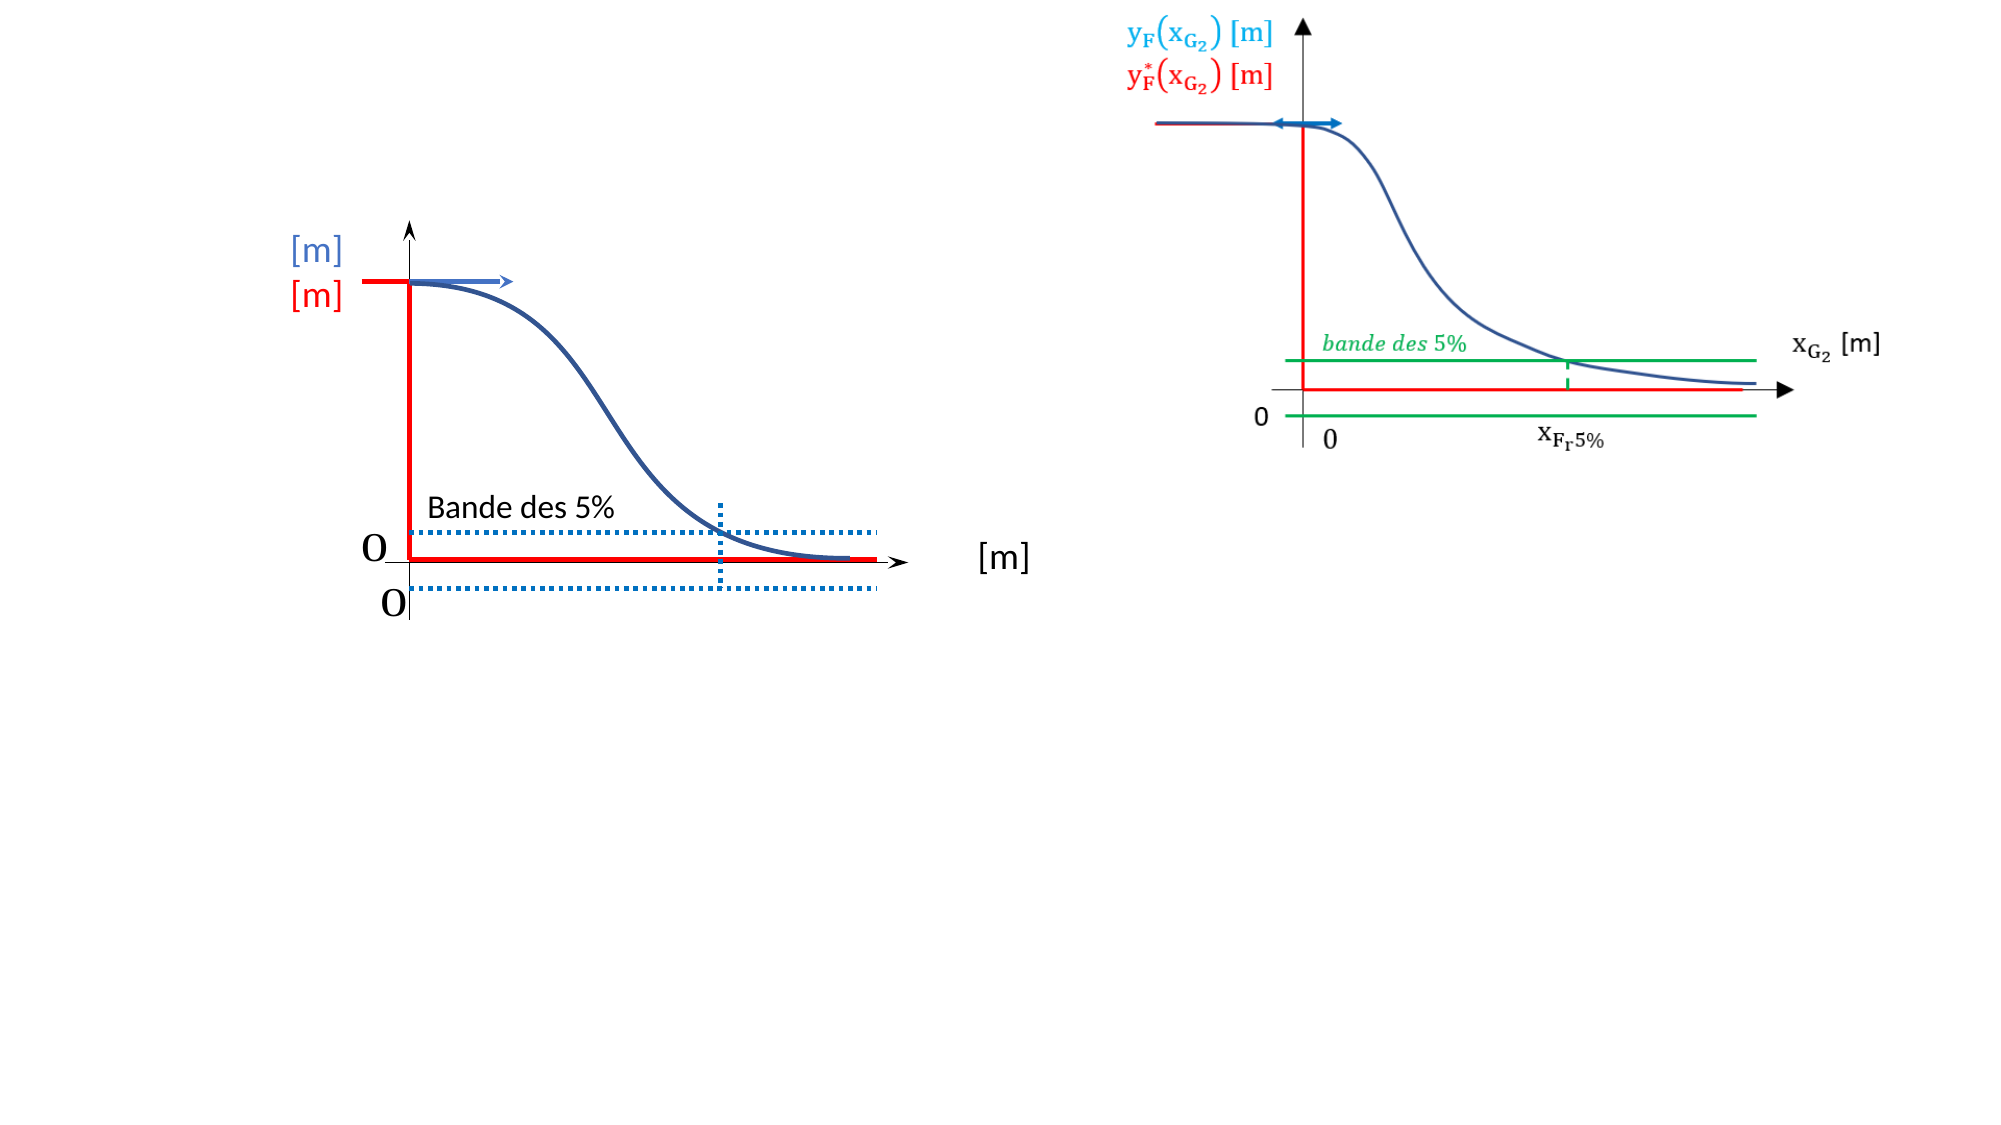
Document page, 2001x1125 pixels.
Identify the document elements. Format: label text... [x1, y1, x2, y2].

text_box Bande des 5% [427, 485, 616, 526]
picture [1092, 0, 1946, 459]
text_box [723, 533, 850, 559]
text_box [410, 282, 808, 532]
